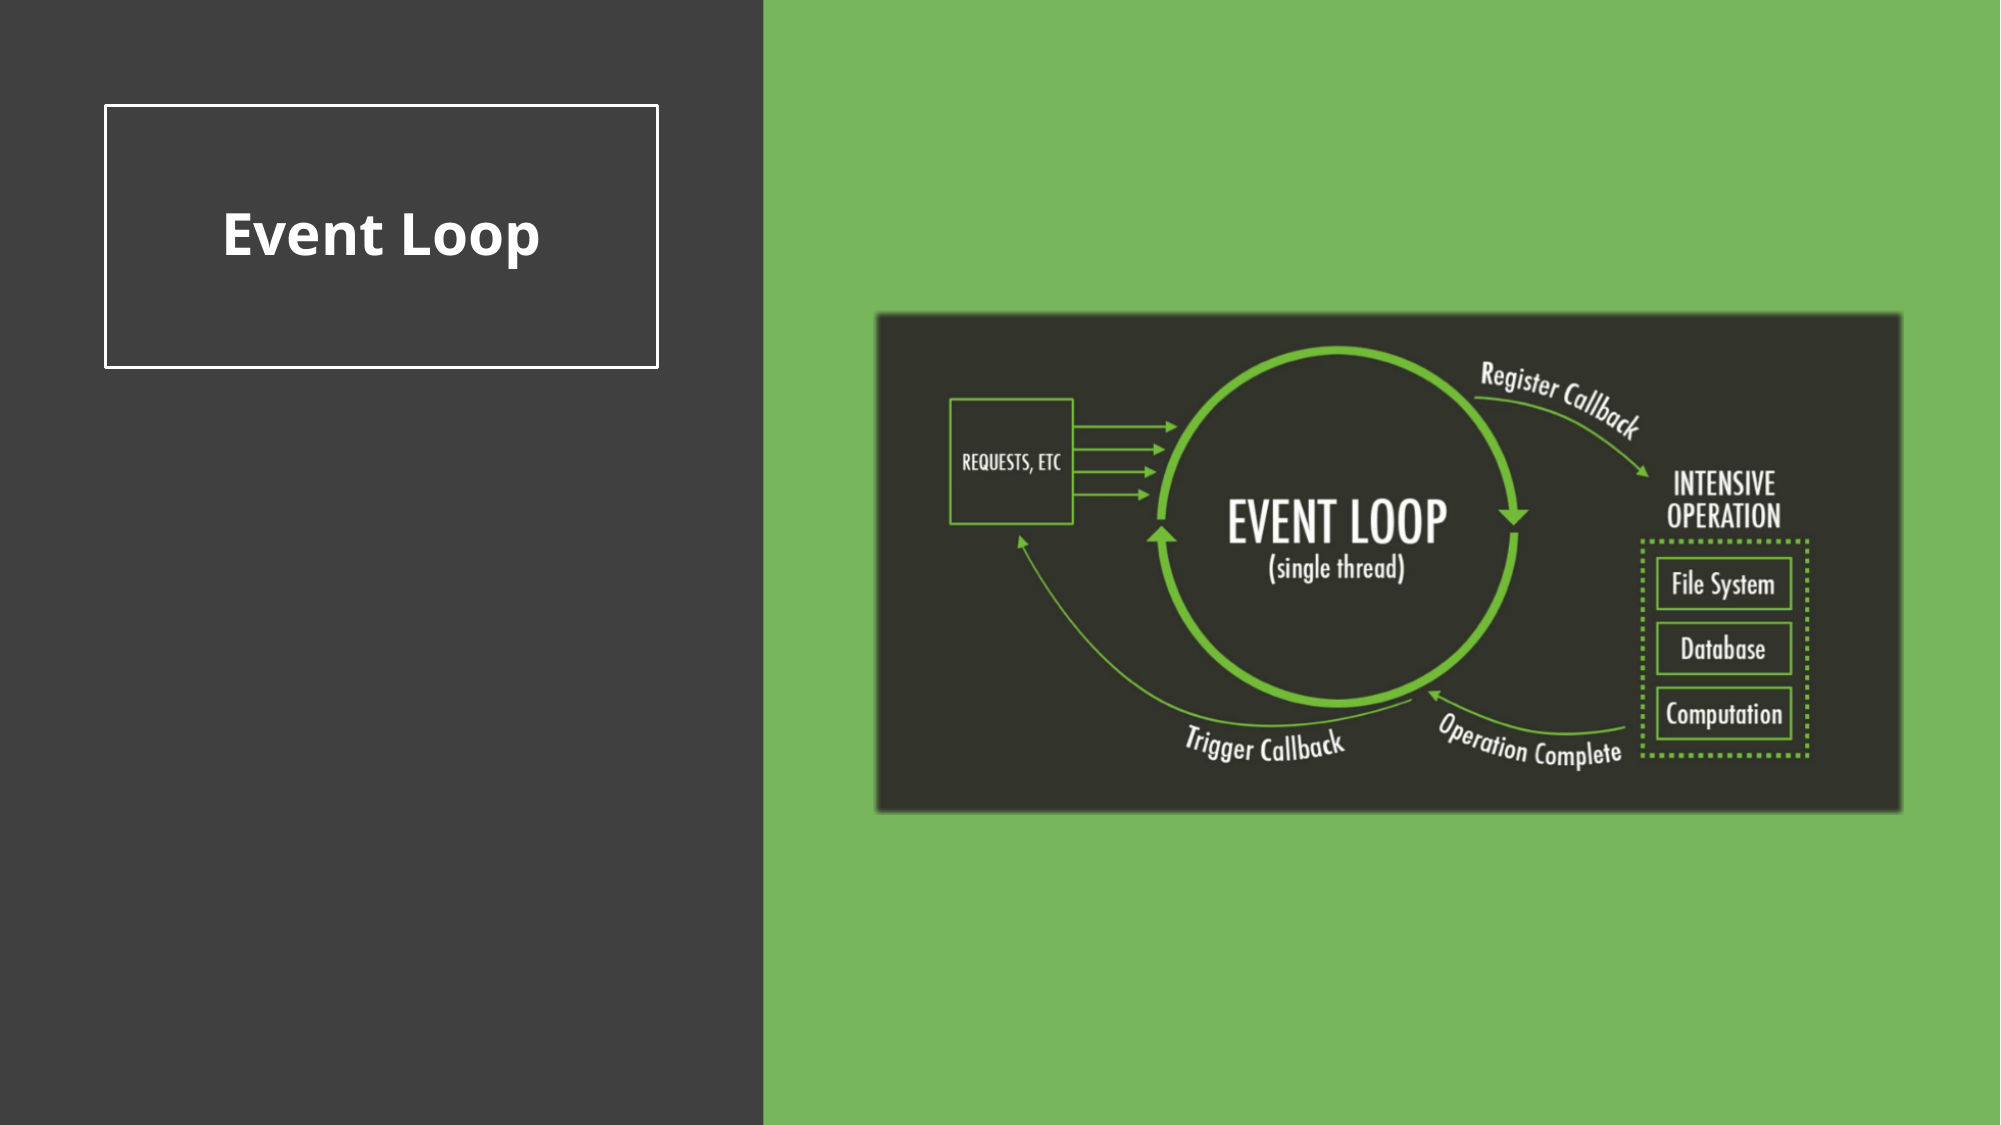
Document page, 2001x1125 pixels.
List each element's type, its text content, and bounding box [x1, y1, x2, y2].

text_box [0, 0, 764, 1125]
picture [873, 310, 1904, 815]
title Event Loop [105, 105, 658, 368]
